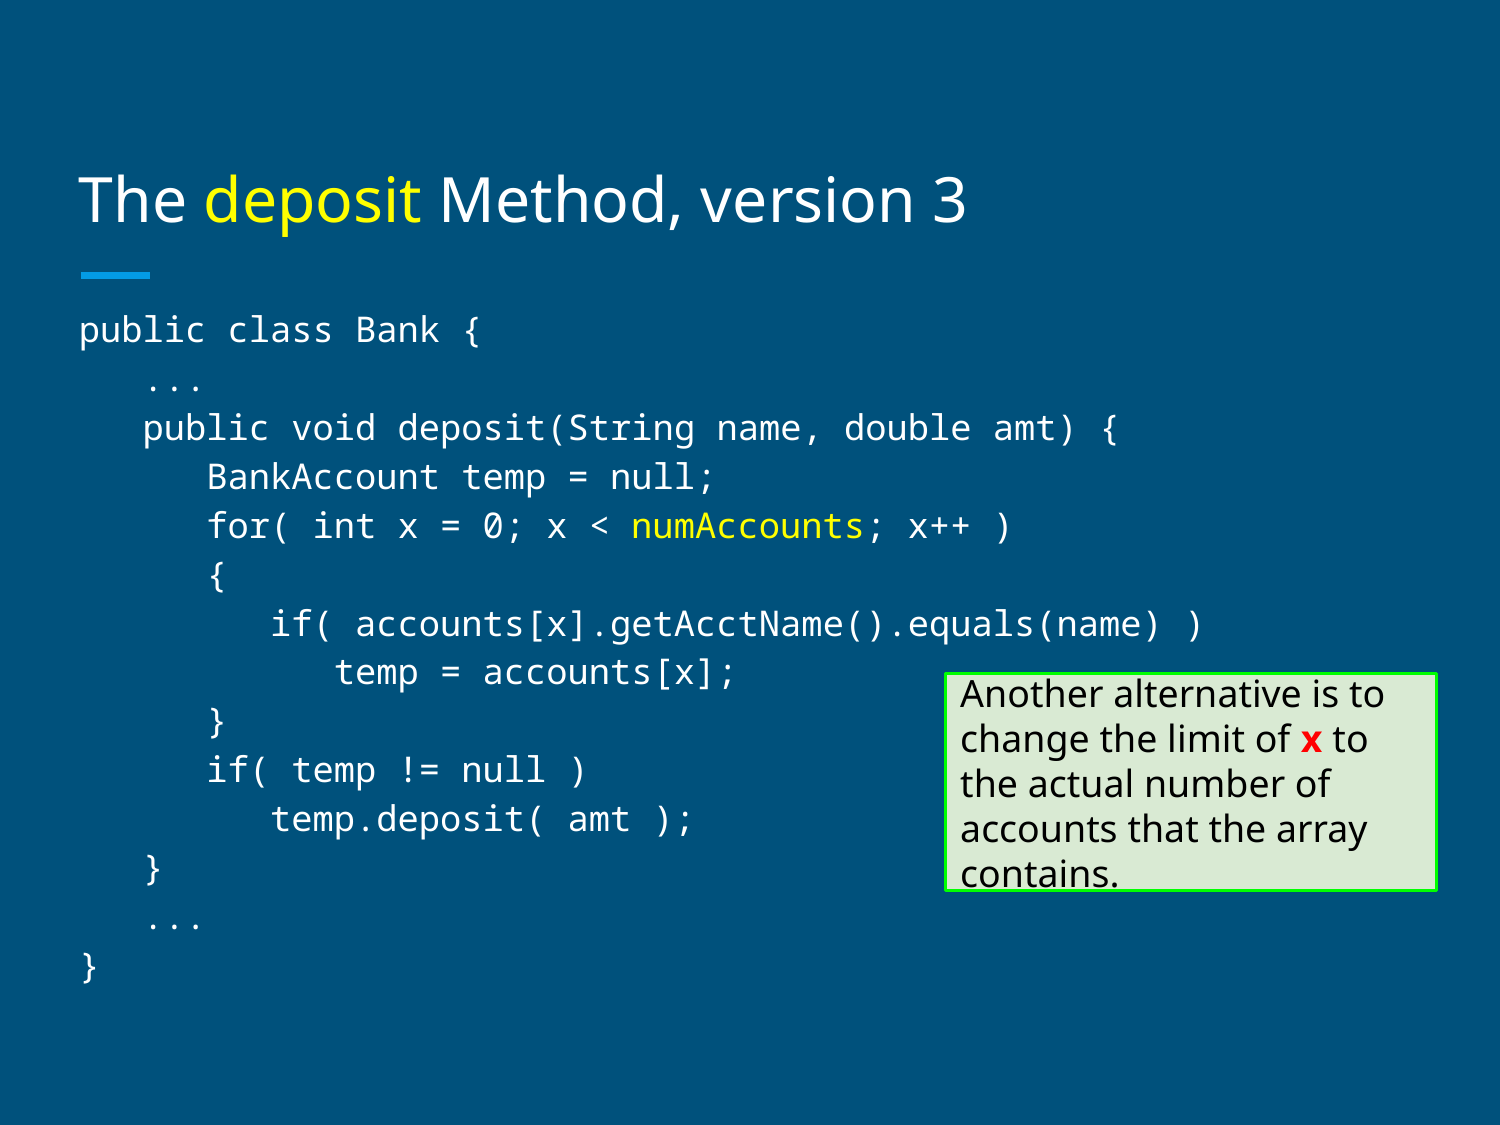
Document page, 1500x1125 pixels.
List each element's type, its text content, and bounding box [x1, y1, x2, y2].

text_box Another alternative is to change the limit of x to the actual number of accounts that the array contains. [945, 673, 1437, 891]
list public class Bank { ... public void deposit(String name, double amt) { BankAccount temp = null; for( int x = 0; x < numAccounts; x++ ) { if( accounts[x].getAcctName().equals(name) ) temp = accounts[x]; } if( temp != null ) temp.deposit( amt ); } ... } [63, 285, 1437, 1089]
title The deposit Method, version 3 [63, 100, 1437, 251]
